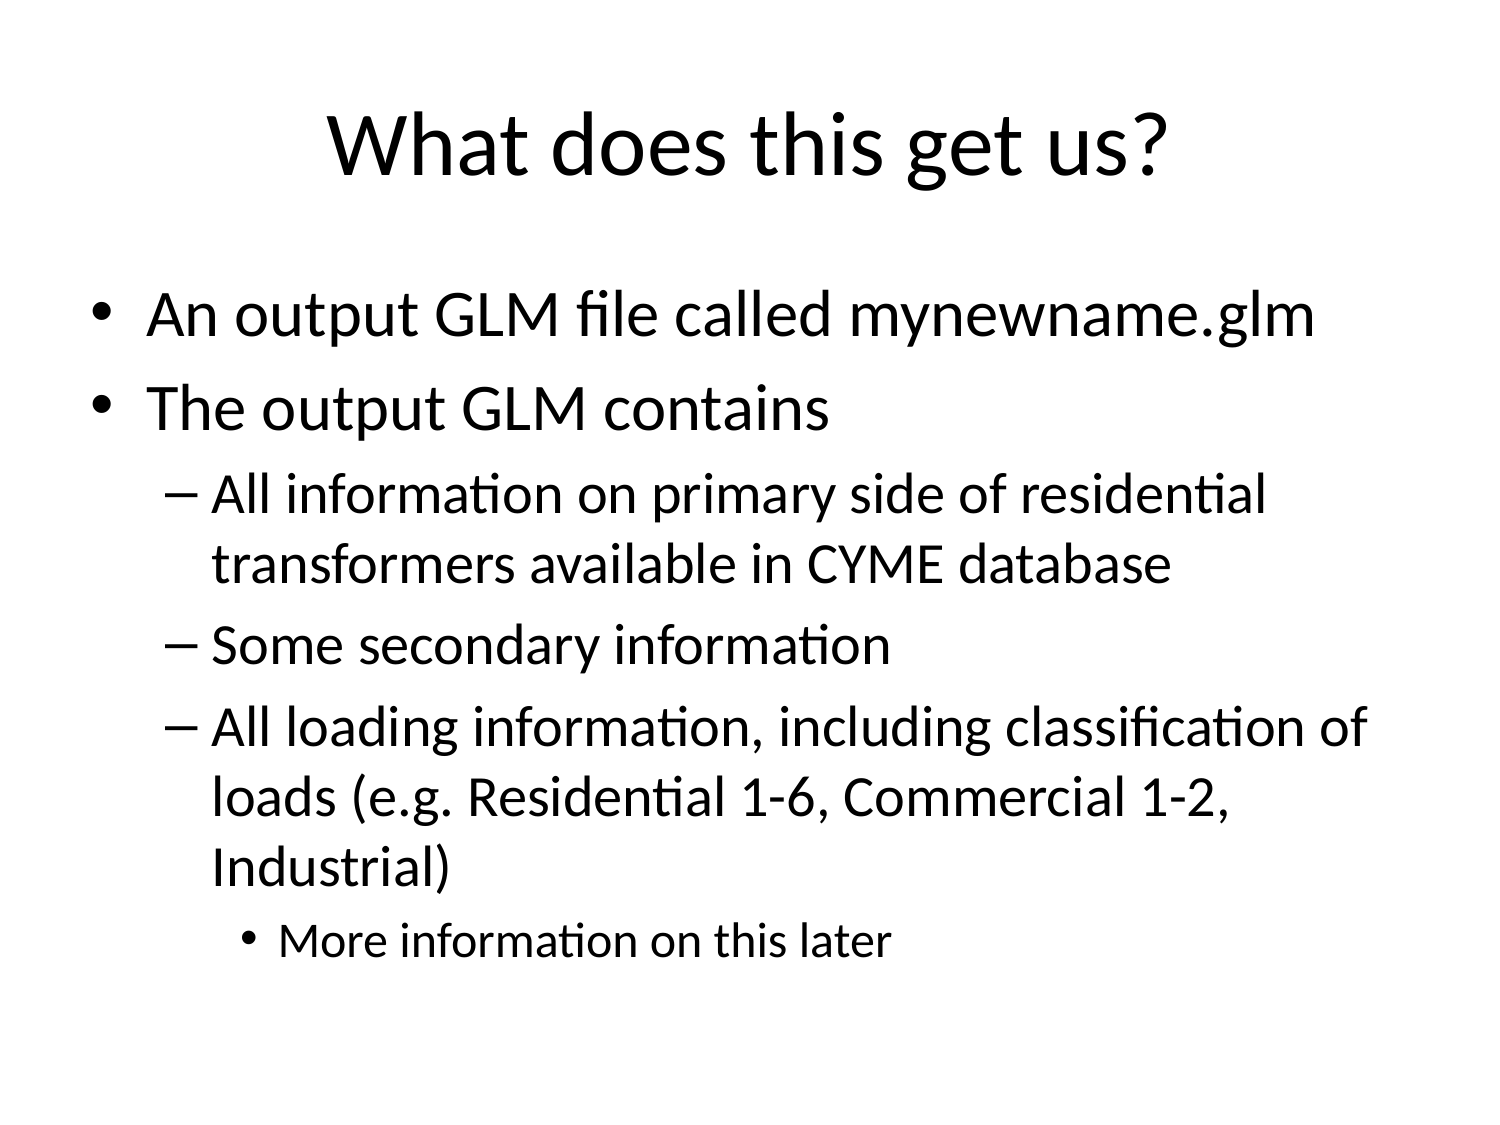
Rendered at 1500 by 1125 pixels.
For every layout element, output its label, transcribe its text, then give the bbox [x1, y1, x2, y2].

list An output GLM file called mynewname.glm The output GLM contains All information on primary side of residential transformers available in CYME database Some secondary information All loading information, including classification of loads (e.g. Residential 1-6, Commercial 1-2, Industrial) More information on this later [75, 262, 1425, 1005]
title What does this get us? [75, 45, 1425, 233]
